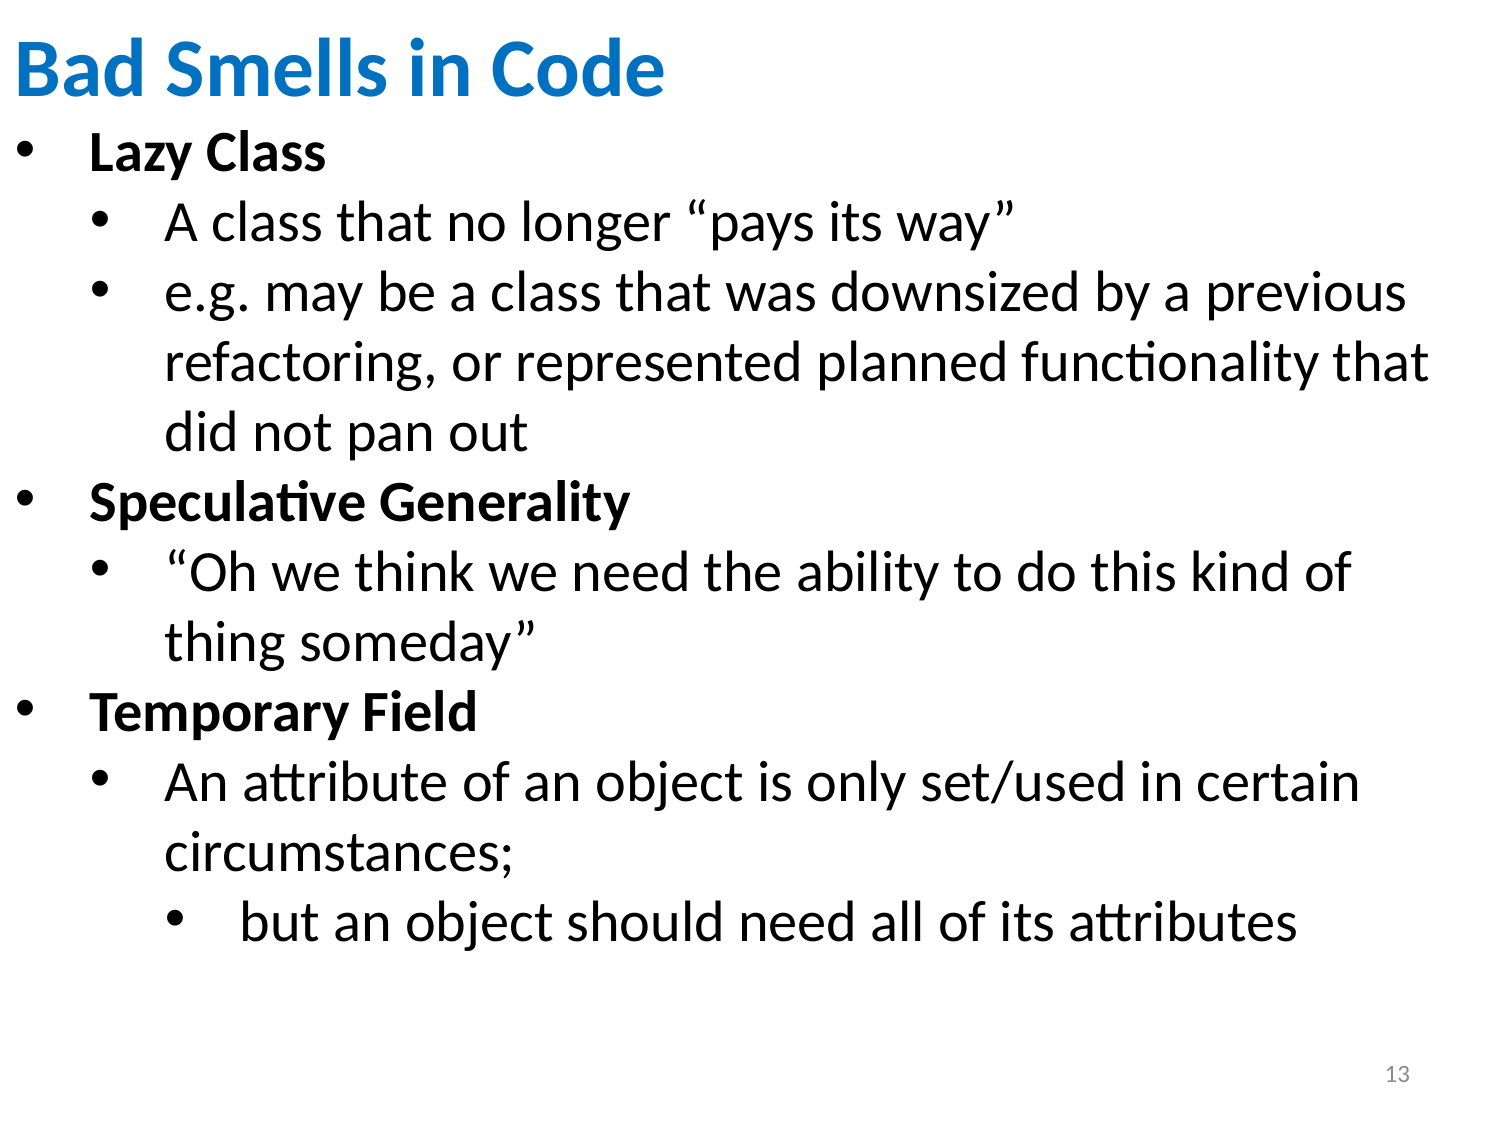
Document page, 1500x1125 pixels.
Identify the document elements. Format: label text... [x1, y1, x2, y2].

text_box Bad Smells in Code Lazy Class A class that no longer “pays its way” e.g. may be a class that was downsized by a previous refactoring, or represented planned functionality that did not pan out Speculative Generality “Oh we think we need the ability to do this kind of thing someday” Temporary Field An attribute of an object is only set/used in certain circumstances; but an object should need all of its attributes [0, 5, 1500, 961]
slide_number 13 [1074, 1042, 1425, 1103]
